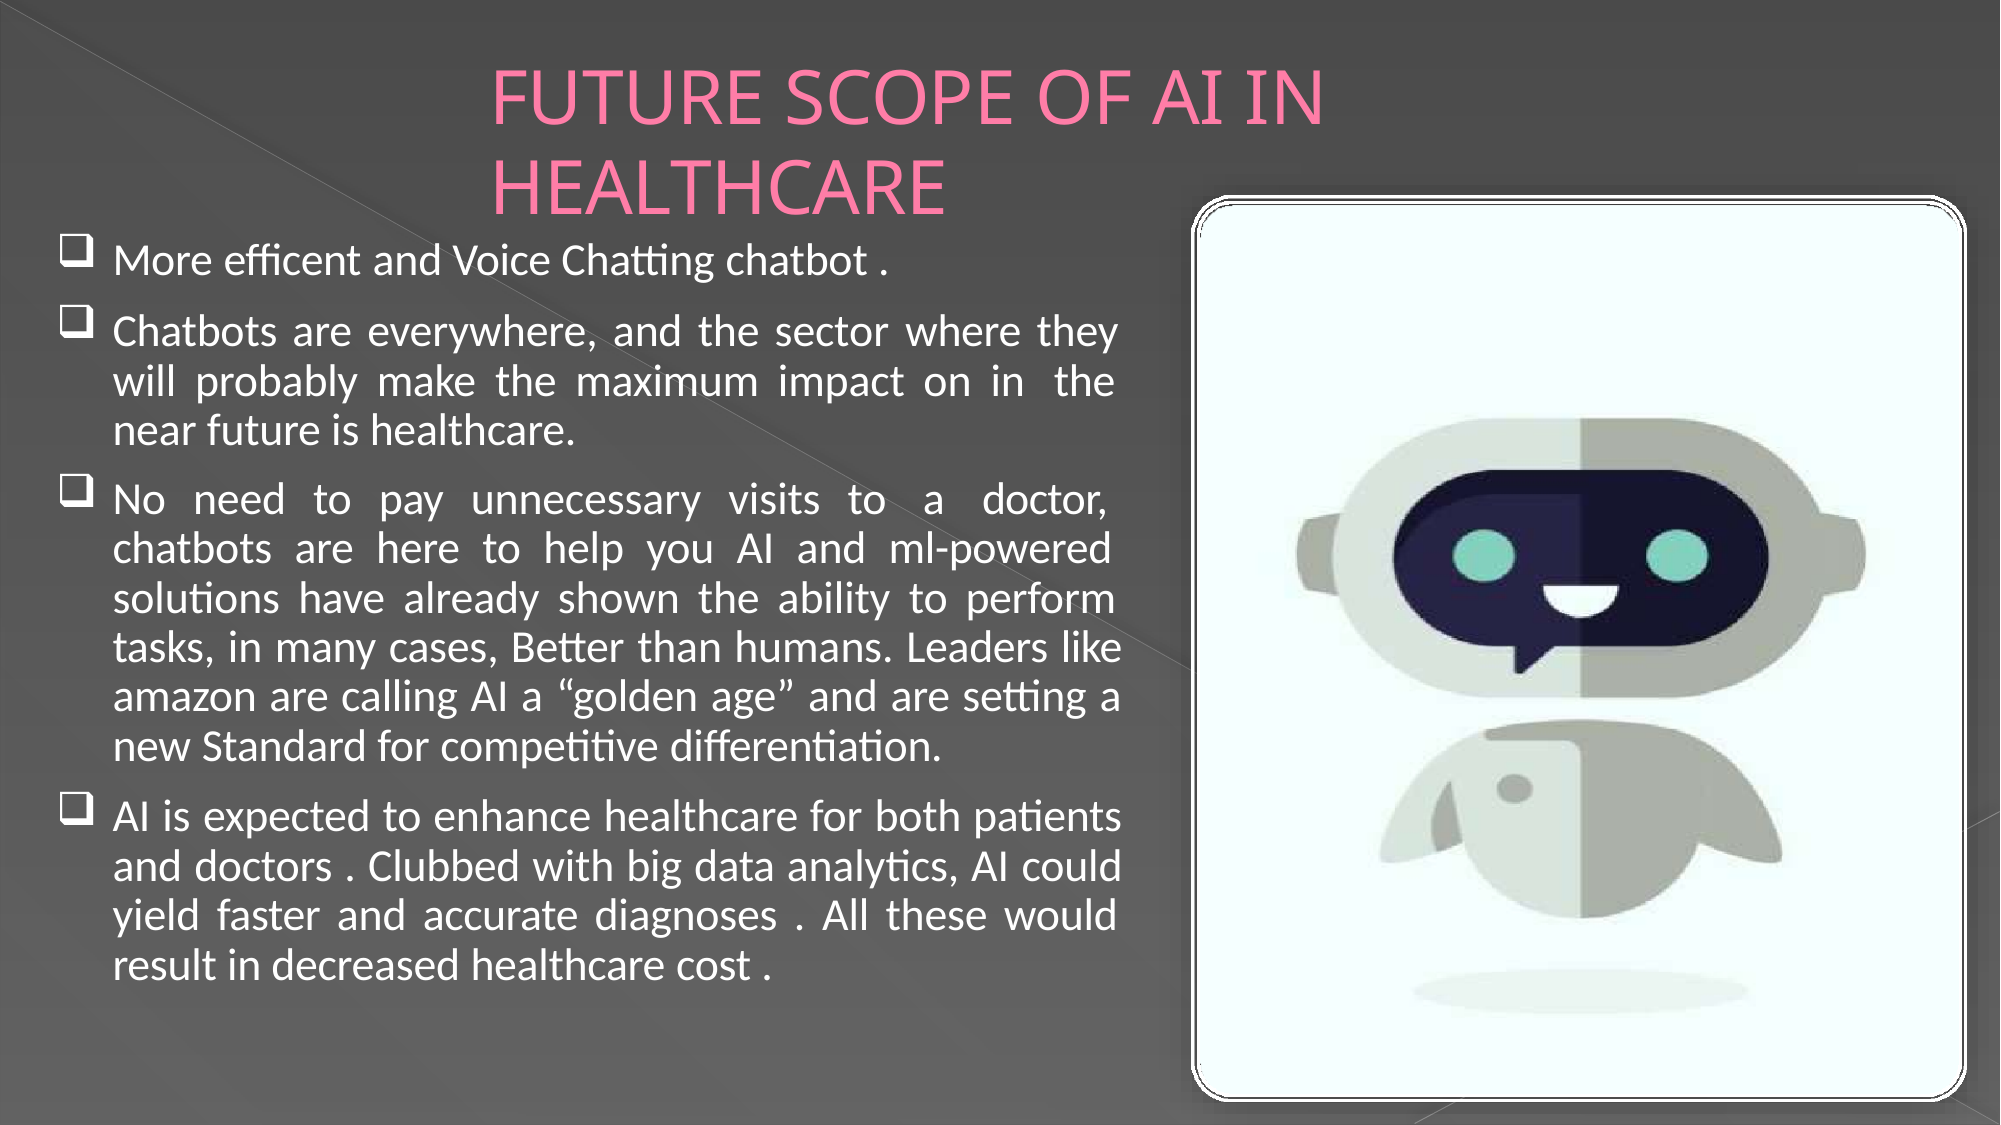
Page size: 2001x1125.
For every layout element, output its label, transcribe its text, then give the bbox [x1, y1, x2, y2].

title FUTURE SCOPE OF AI IN HEALTHCARE [487, 43, 1448, 234]
picture [1191, 195, 1968, 1102]
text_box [1149, 153, 2000, 1125]
text_box More efficent and Voice Chatting chatbot . Chatbots are everywhere, and the sector where they will probably make the maximum impact on in the near future is healthcare. No need to pay unnecessary visits to a doctor, chatbots are here to help you AI and ml-powered solutions have already shown the ability to perform tasks, in many cases, Better than humans. Leaders like amazon are calling AI a “golden age” and are setting a new Standard for competitive differentiation. AI is expected to enhance healthcare for both patients and doctors . Clubbed with big data analytics, AI could yield faster and accurate diagnoses . All these would result in decreased healthcare cost . [54, 212, 1136, 990]
